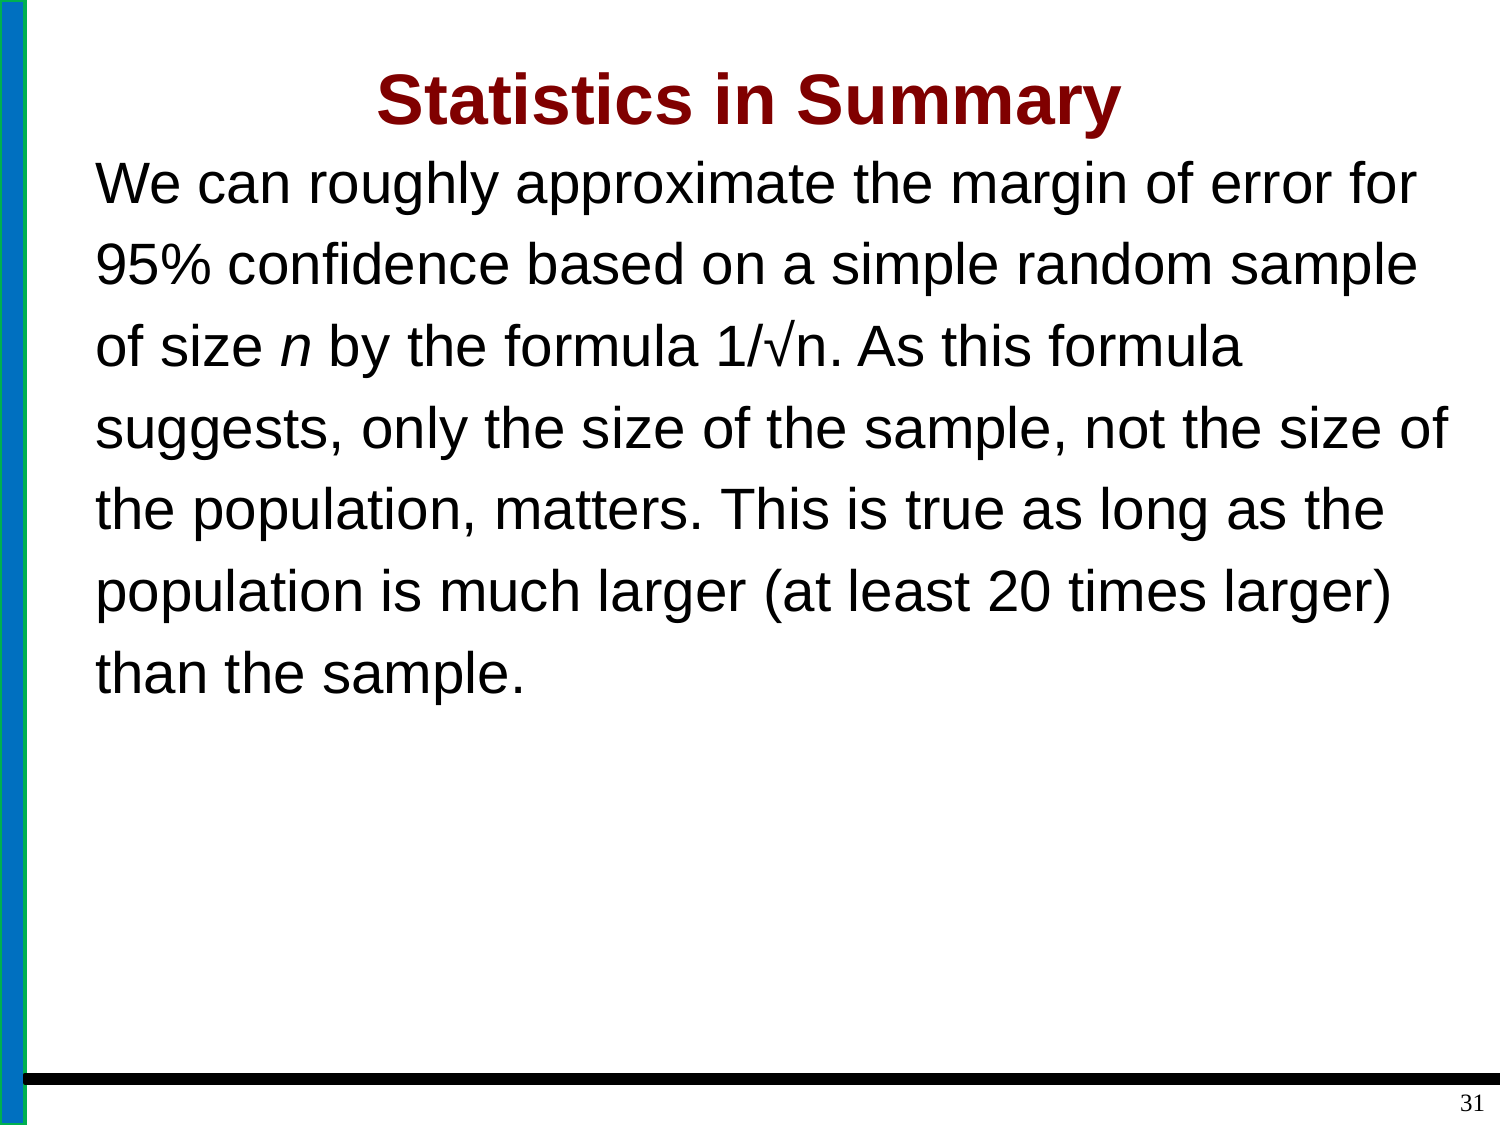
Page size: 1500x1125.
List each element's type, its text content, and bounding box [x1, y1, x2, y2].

text_box We can roughly approximate the margin of error for 95% confidence based on a simple random sample of size n by the formula 1/√n. As this formula suggests, only the size of the sample, not the size of the population, matters. This is true as long as the population is much larger (at least 20 times larger) than the sample. [80, 137, 1500, 875]
title Statistics in Summary [75, 45, 1425, 233]
